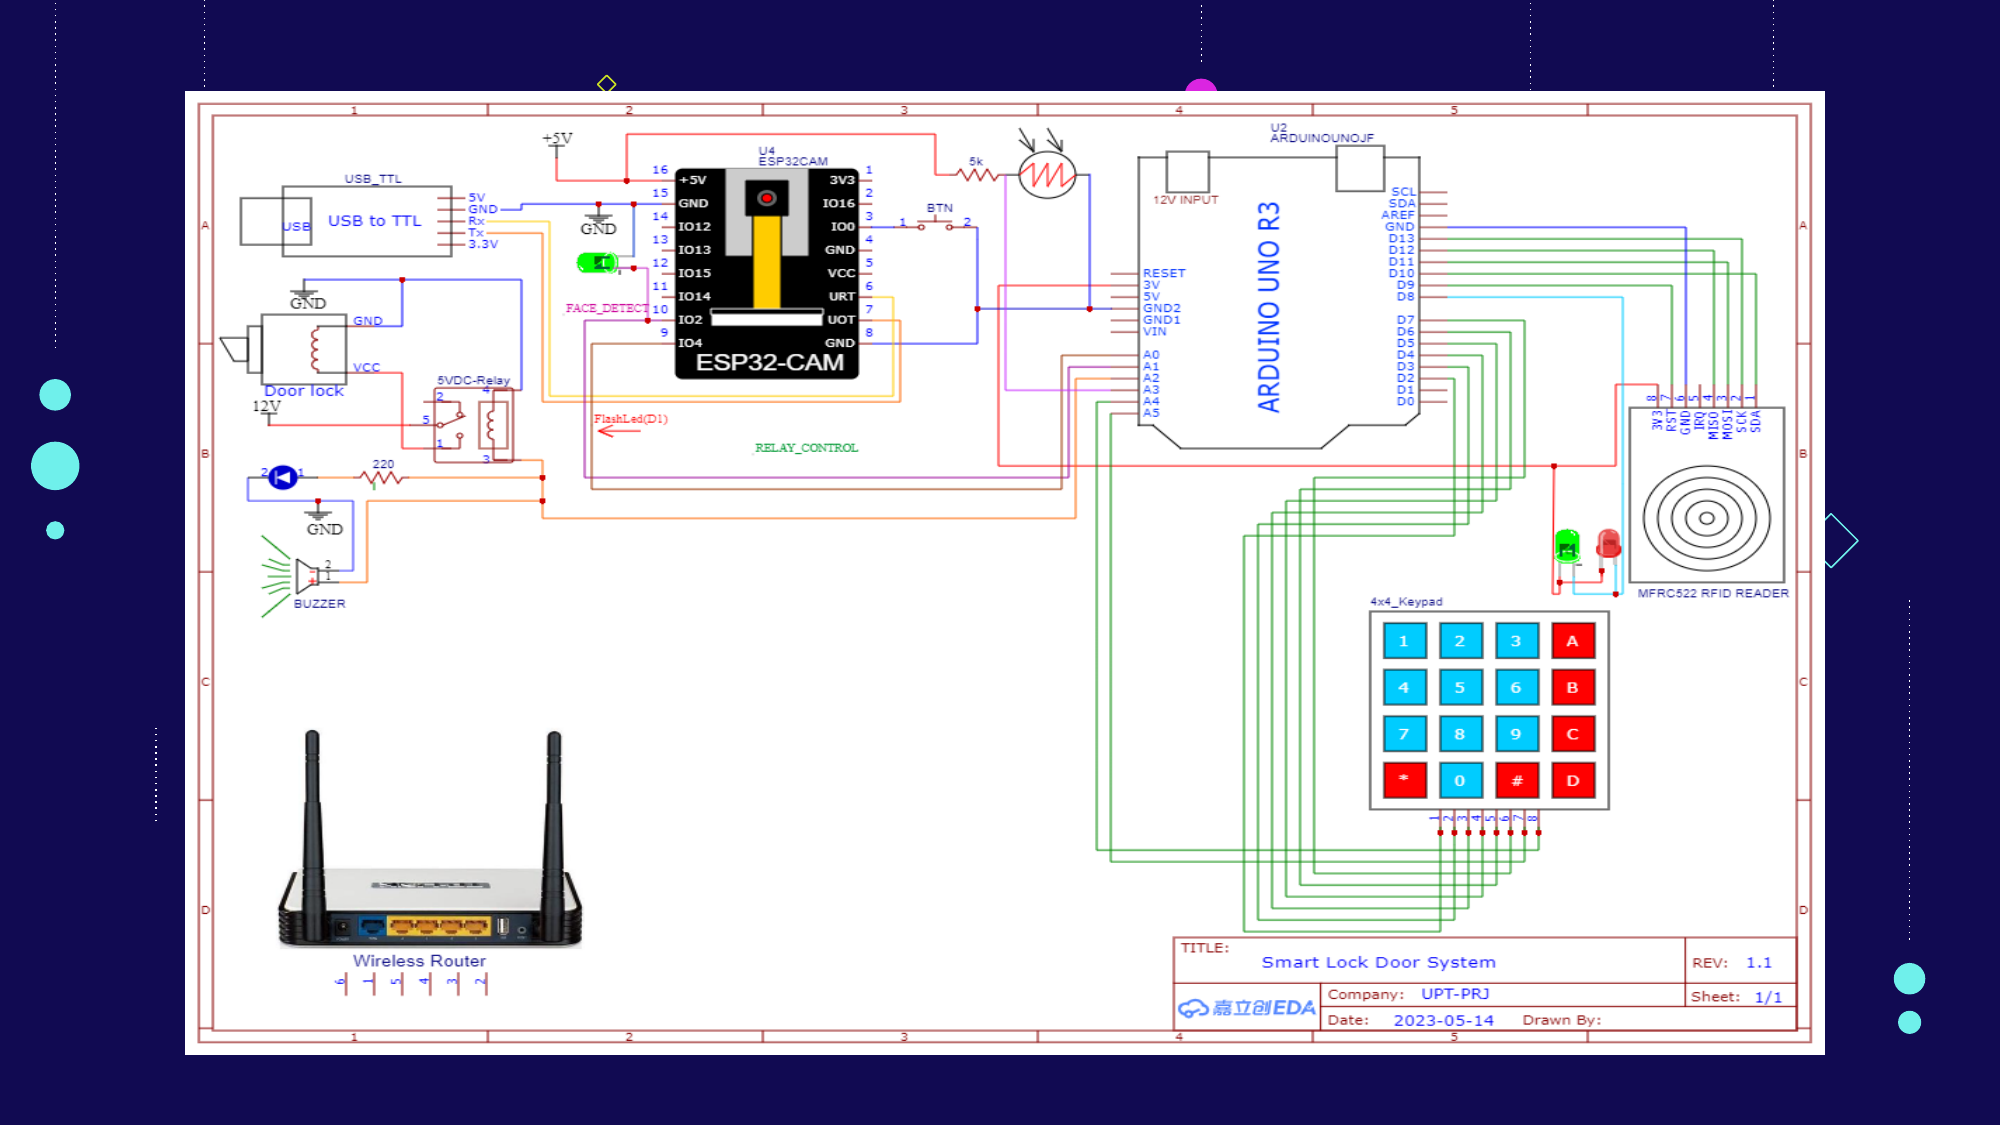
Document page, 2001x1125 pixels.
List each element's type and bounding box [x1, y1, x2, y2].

picture [185, 90, 1826, 1055]
